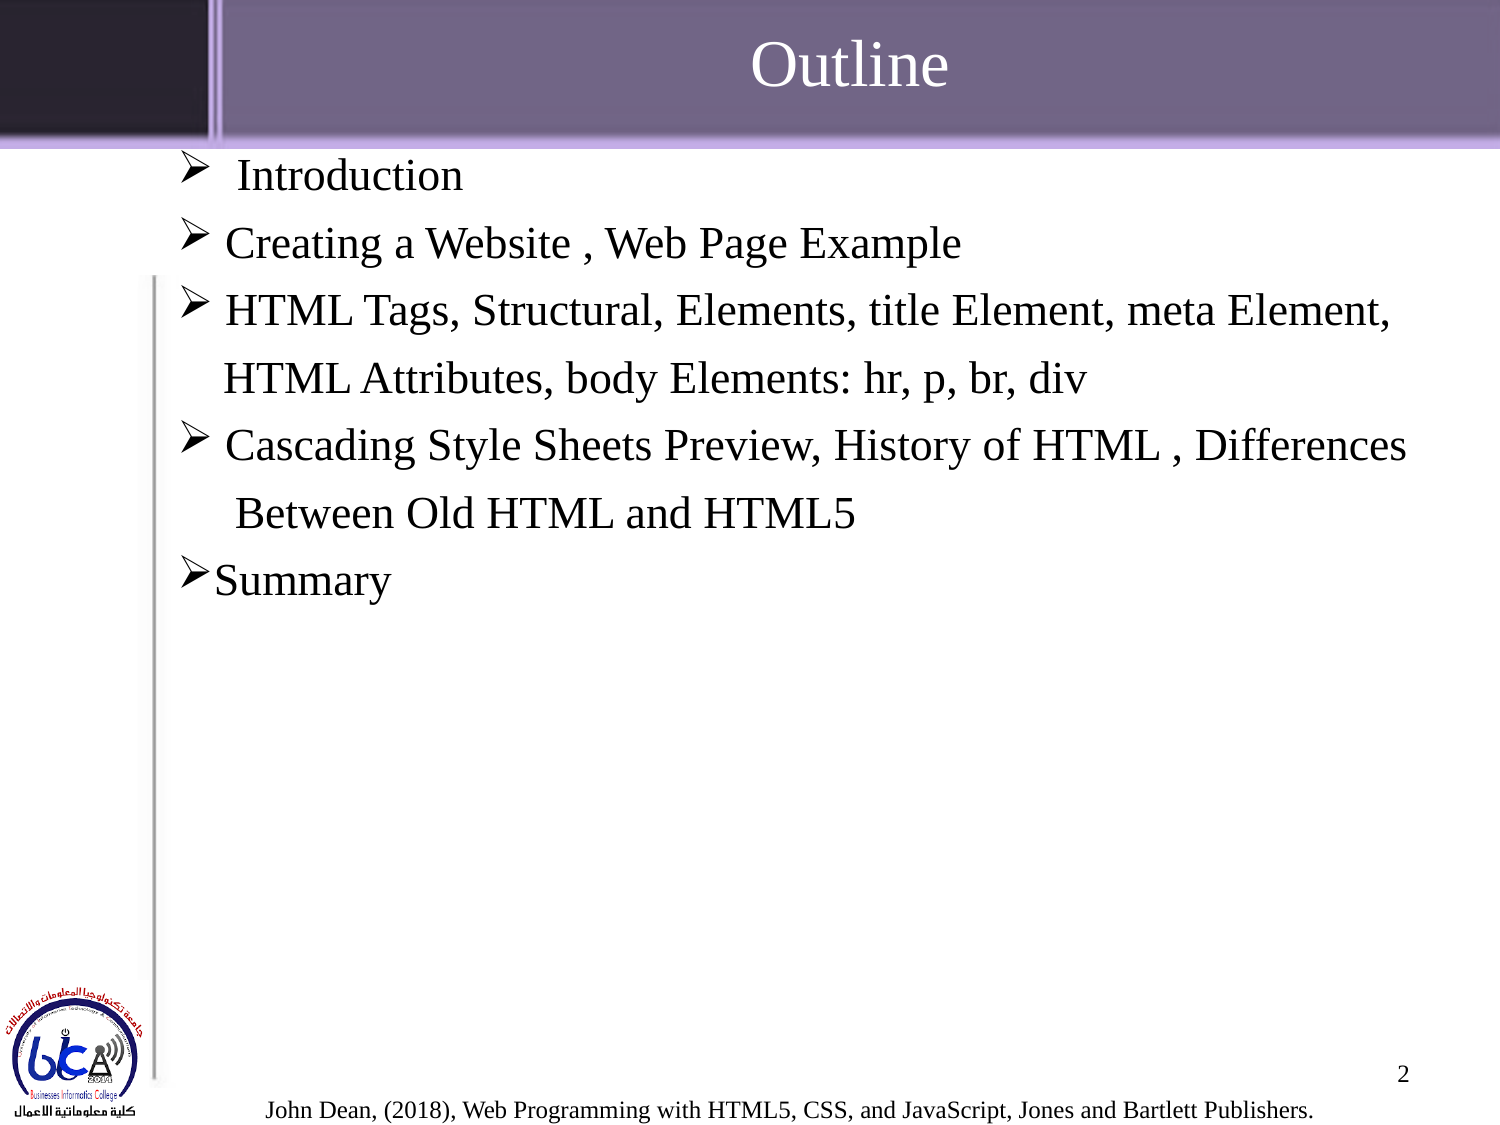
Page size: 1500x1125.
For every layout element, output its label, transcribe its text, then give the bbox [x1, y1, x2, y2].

footer John Dean, (2018), Web Programming with HTML5, CSS, and JavaScript, Jones and Bartlett Publishers. [212, 1092, 1363, 1125]
text_box Introduction Creating a Website , Web Page Example HTML Tags, Structural, Elements, title Element, meta Element, HTML Attributes, body Elements: hr, p, br, div Cascading Style Sheets Preview, History of HTML , Differences Between Old HTML and HTML5 Summary [162, 156, 1500, 613]
picture [0, 275, 179, 1125]
slide_number 2 [1074, 1042, 1425, 1103]
picture [0, 0, 1500, 149]
